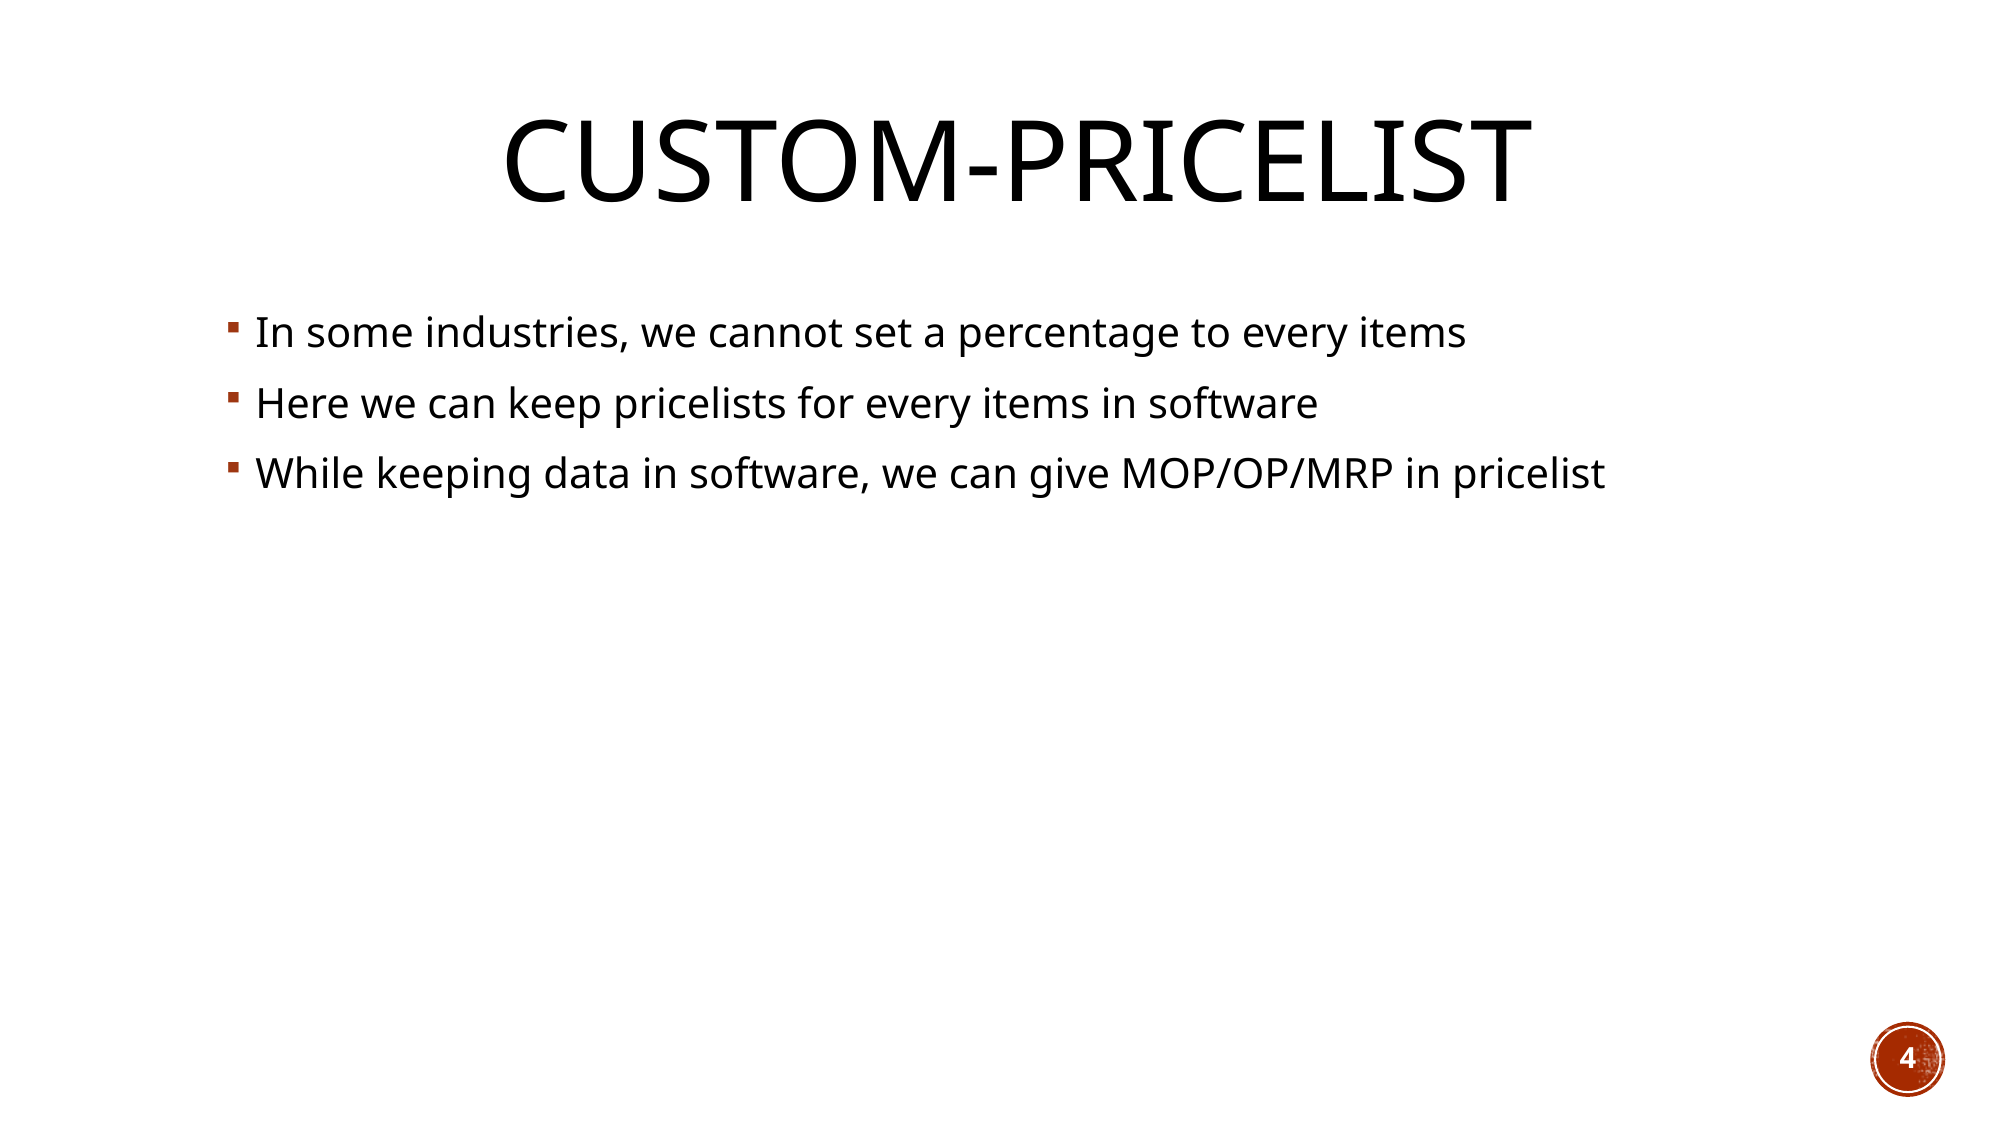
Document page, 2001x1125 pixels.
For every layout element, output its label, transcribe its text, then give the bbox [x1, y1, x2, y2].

list In some industries, we cannot set a percentage to every items Here we can keep pricelists for every items in software While keeping data in software, we can give MOP/OP/MRP in pricelist [210, 304, 1827, 945]
title CUSTOM-PRICELIST [229, 76, 1805, 253]
slide_number 4 [1855, 1028, 1961, 1089]
